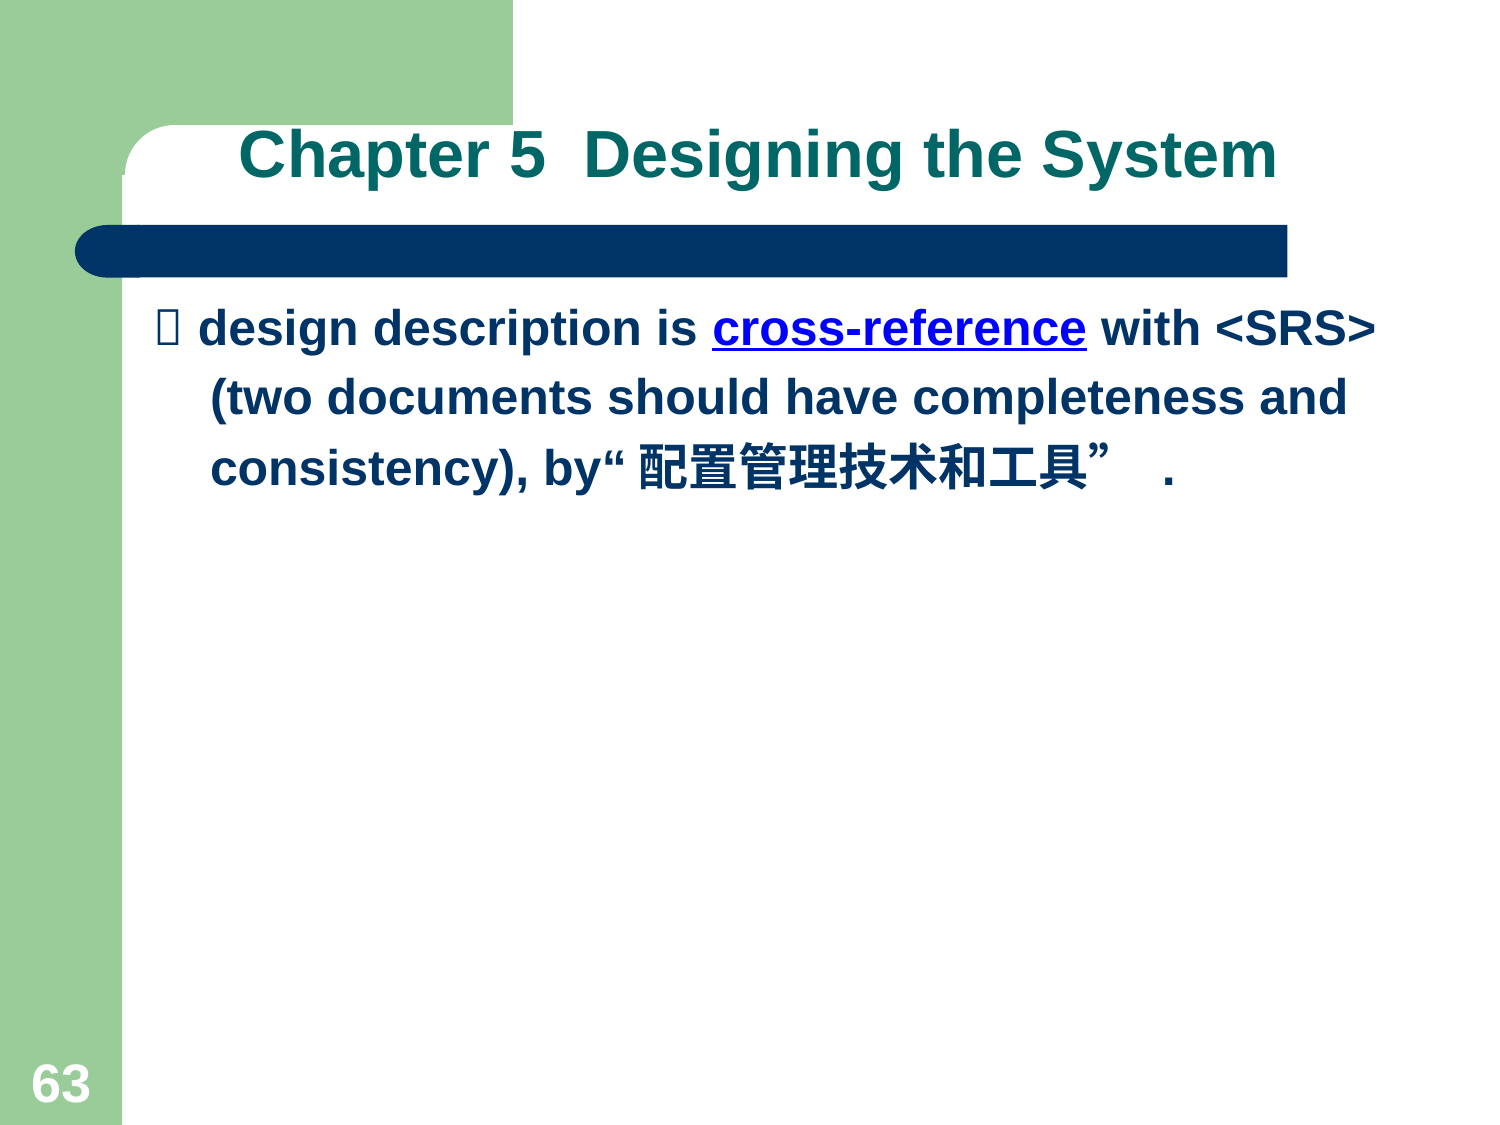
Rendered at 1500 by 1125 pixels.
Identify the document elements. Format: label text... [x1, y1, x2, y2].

slide_number 63 [13, 1040, 111, 1122]
list  design description is cross-reference with <SRS> (two documents should have completeness and consistency), by“配置管理技术和工具” . [124, 287, 1500, 1125]
title Chapter 5 Designing the System [149, 62, 1463, 201]
